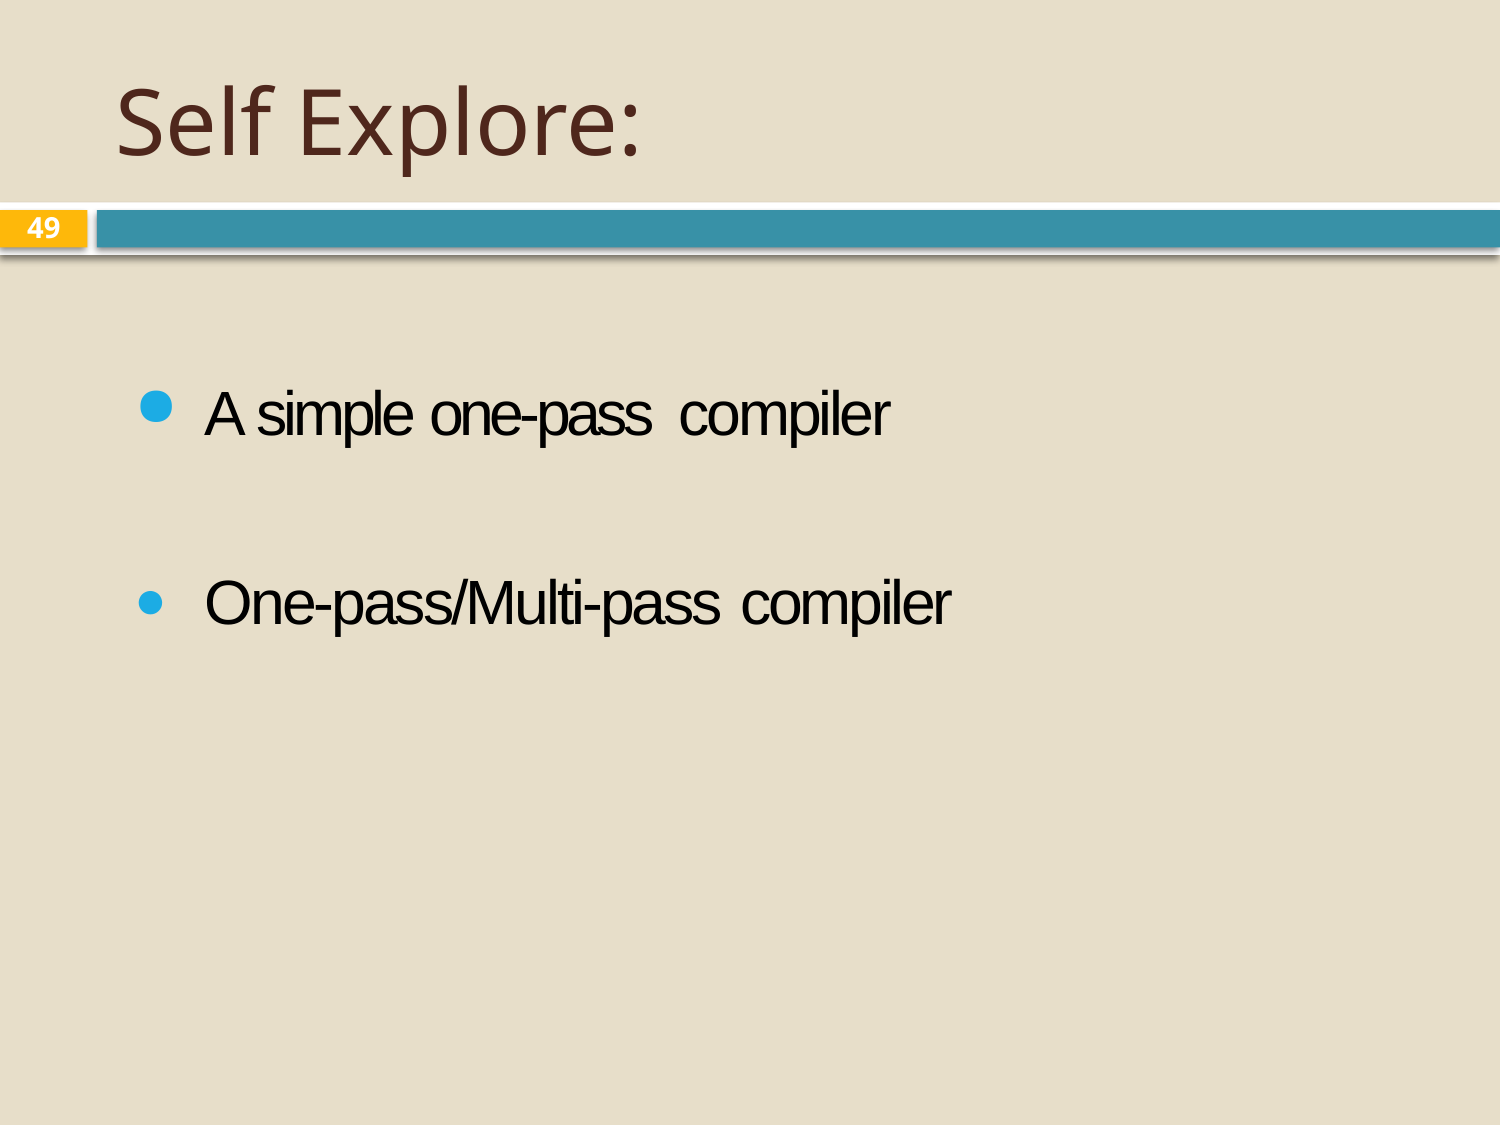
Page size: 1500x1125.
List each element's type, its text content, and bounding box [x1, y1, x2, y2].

slide_number 49 [0, 208, 88, 249]
text_box A simple one-pass compiler One-pass/Multi-pass compiler [132, 370, 1138, 638]
title Self Explore: [100, 37, 1438, 200]
